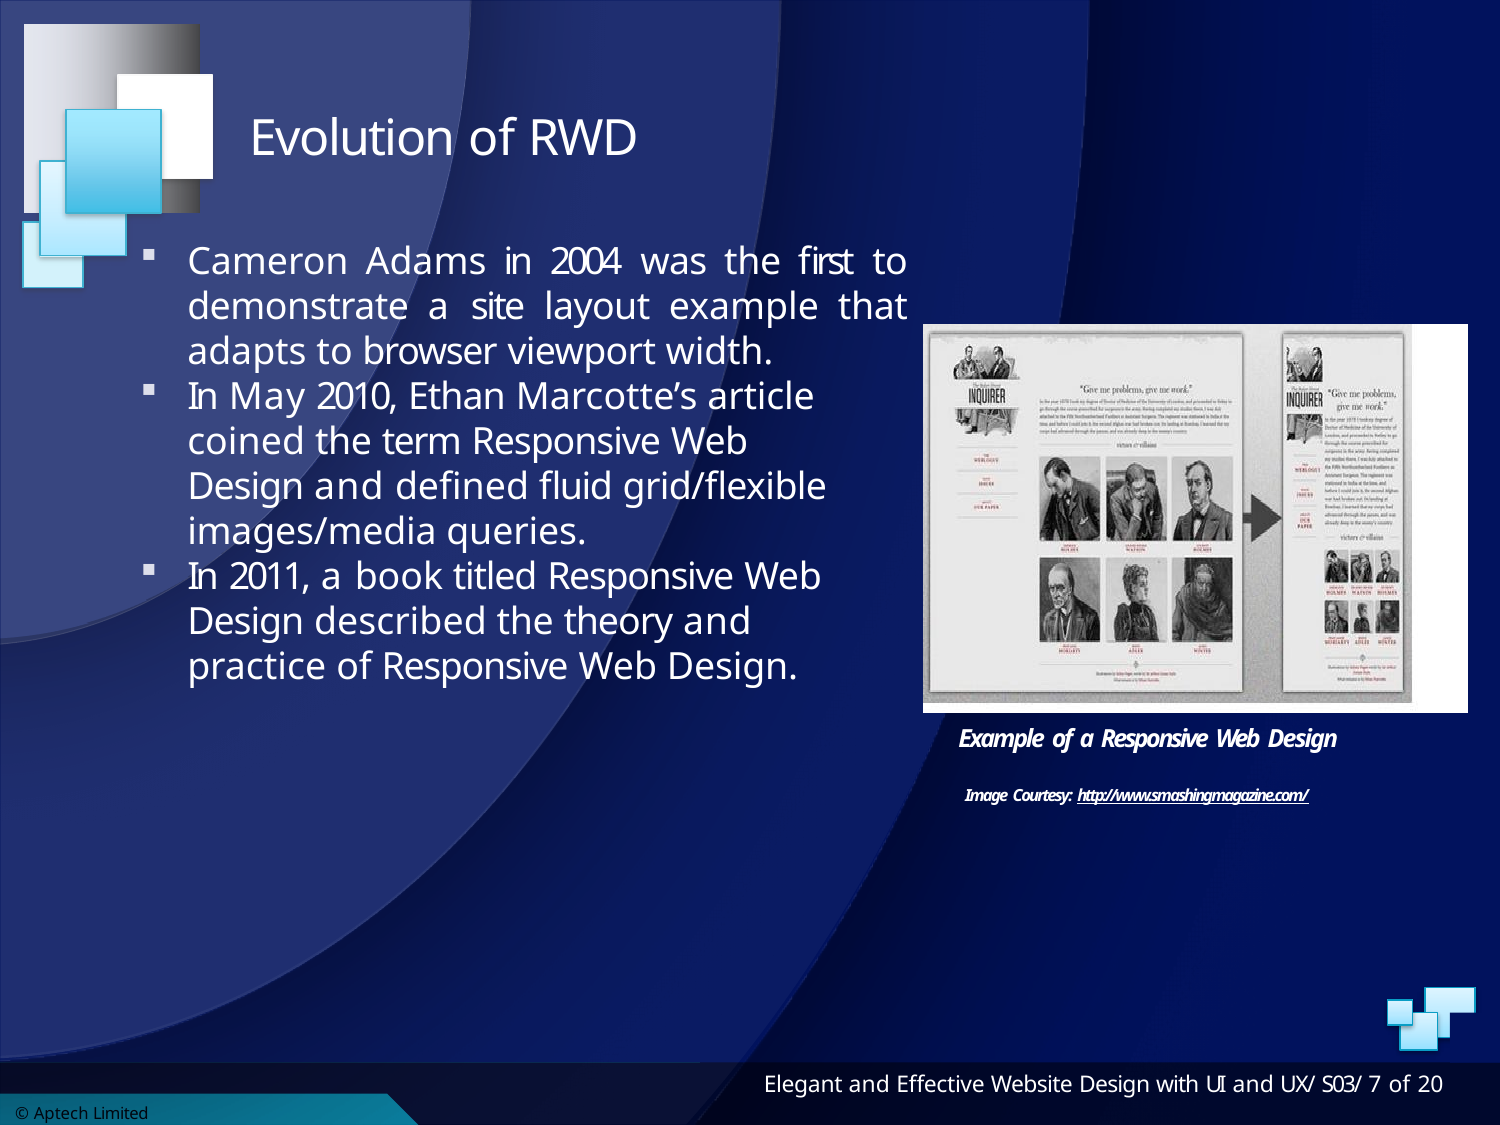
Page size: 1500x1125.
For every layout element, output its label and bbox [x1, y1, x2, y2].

text_box [0, 0, 1500, 1125]
picture [923, 324, 1468, 713]
